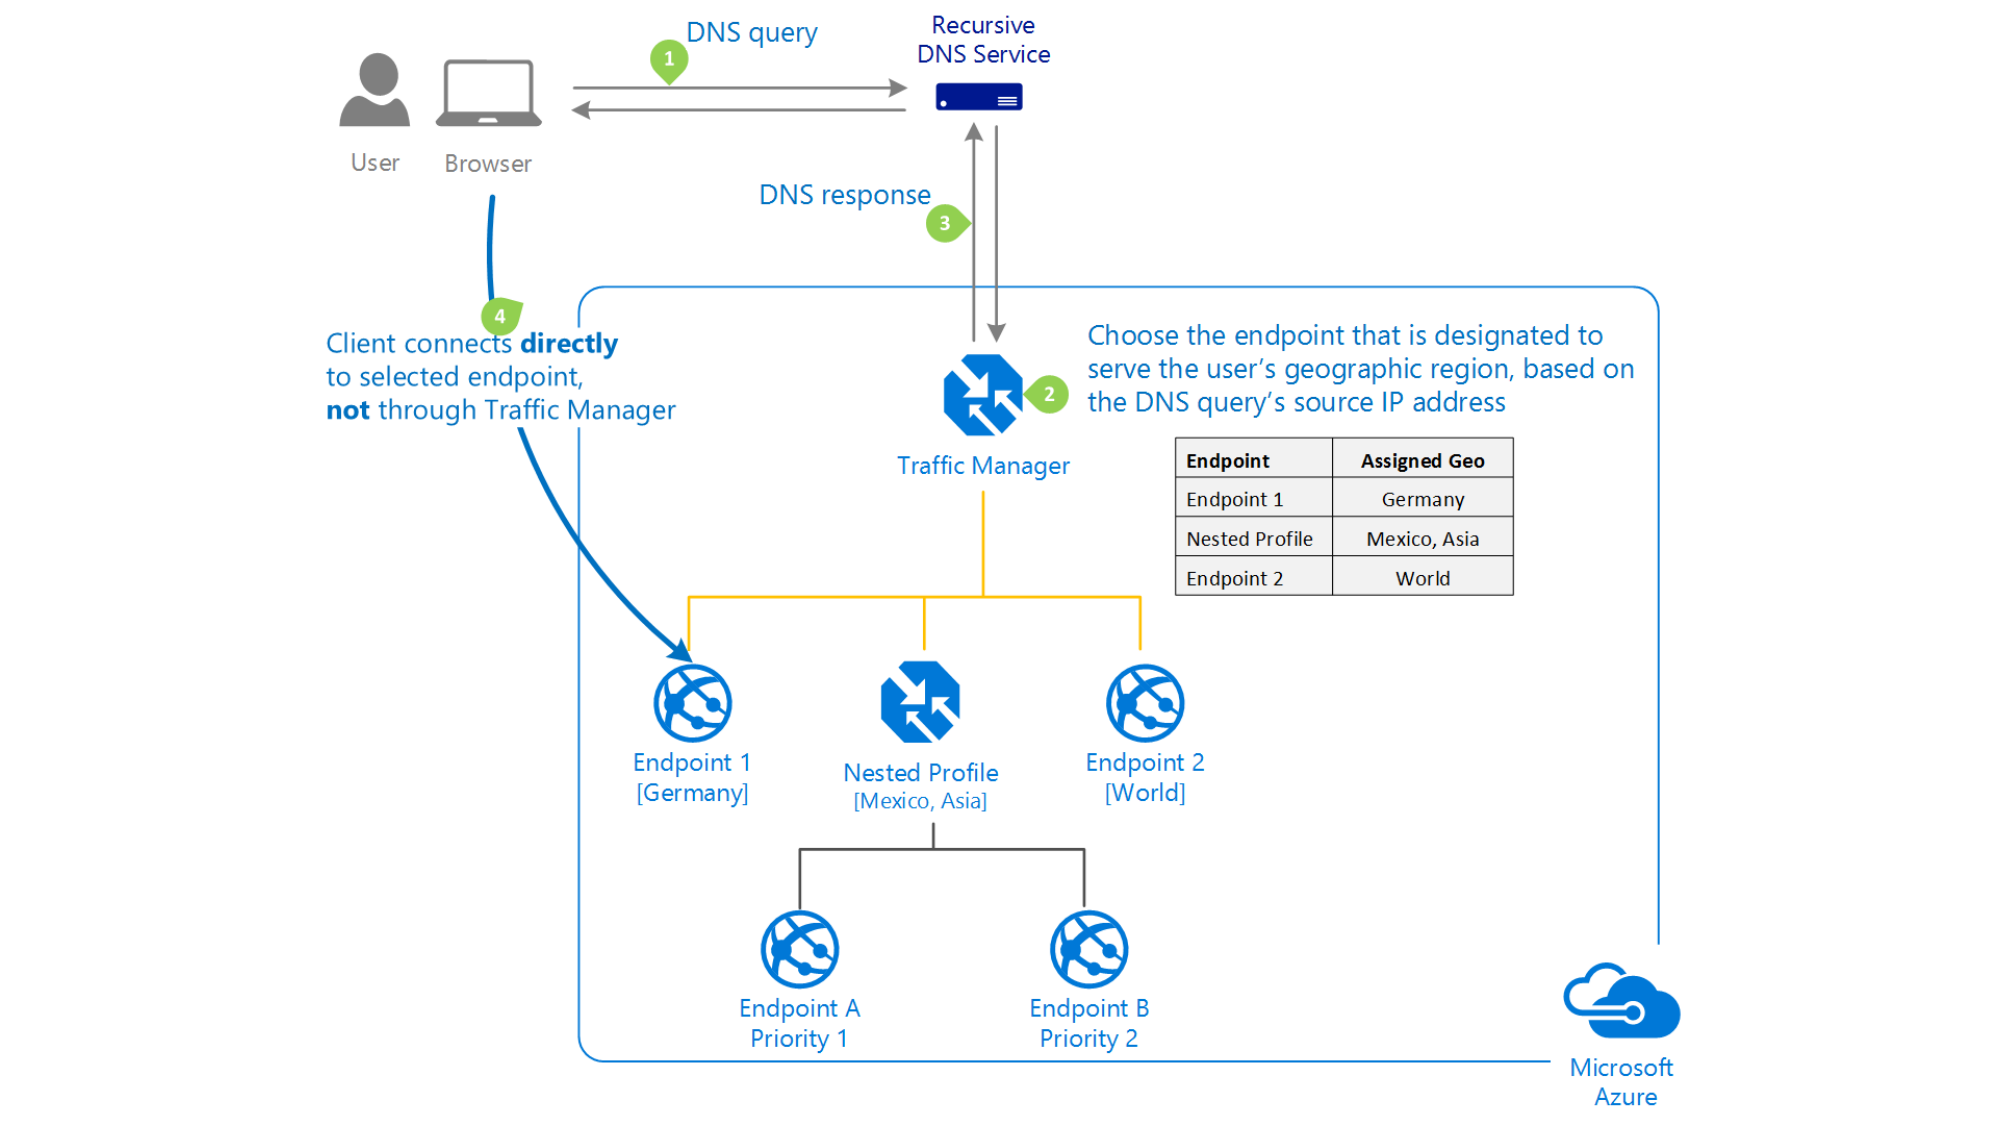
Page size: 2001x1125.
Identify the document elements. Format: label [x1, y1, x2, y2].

picture [310, 0, 1689, 1125]
